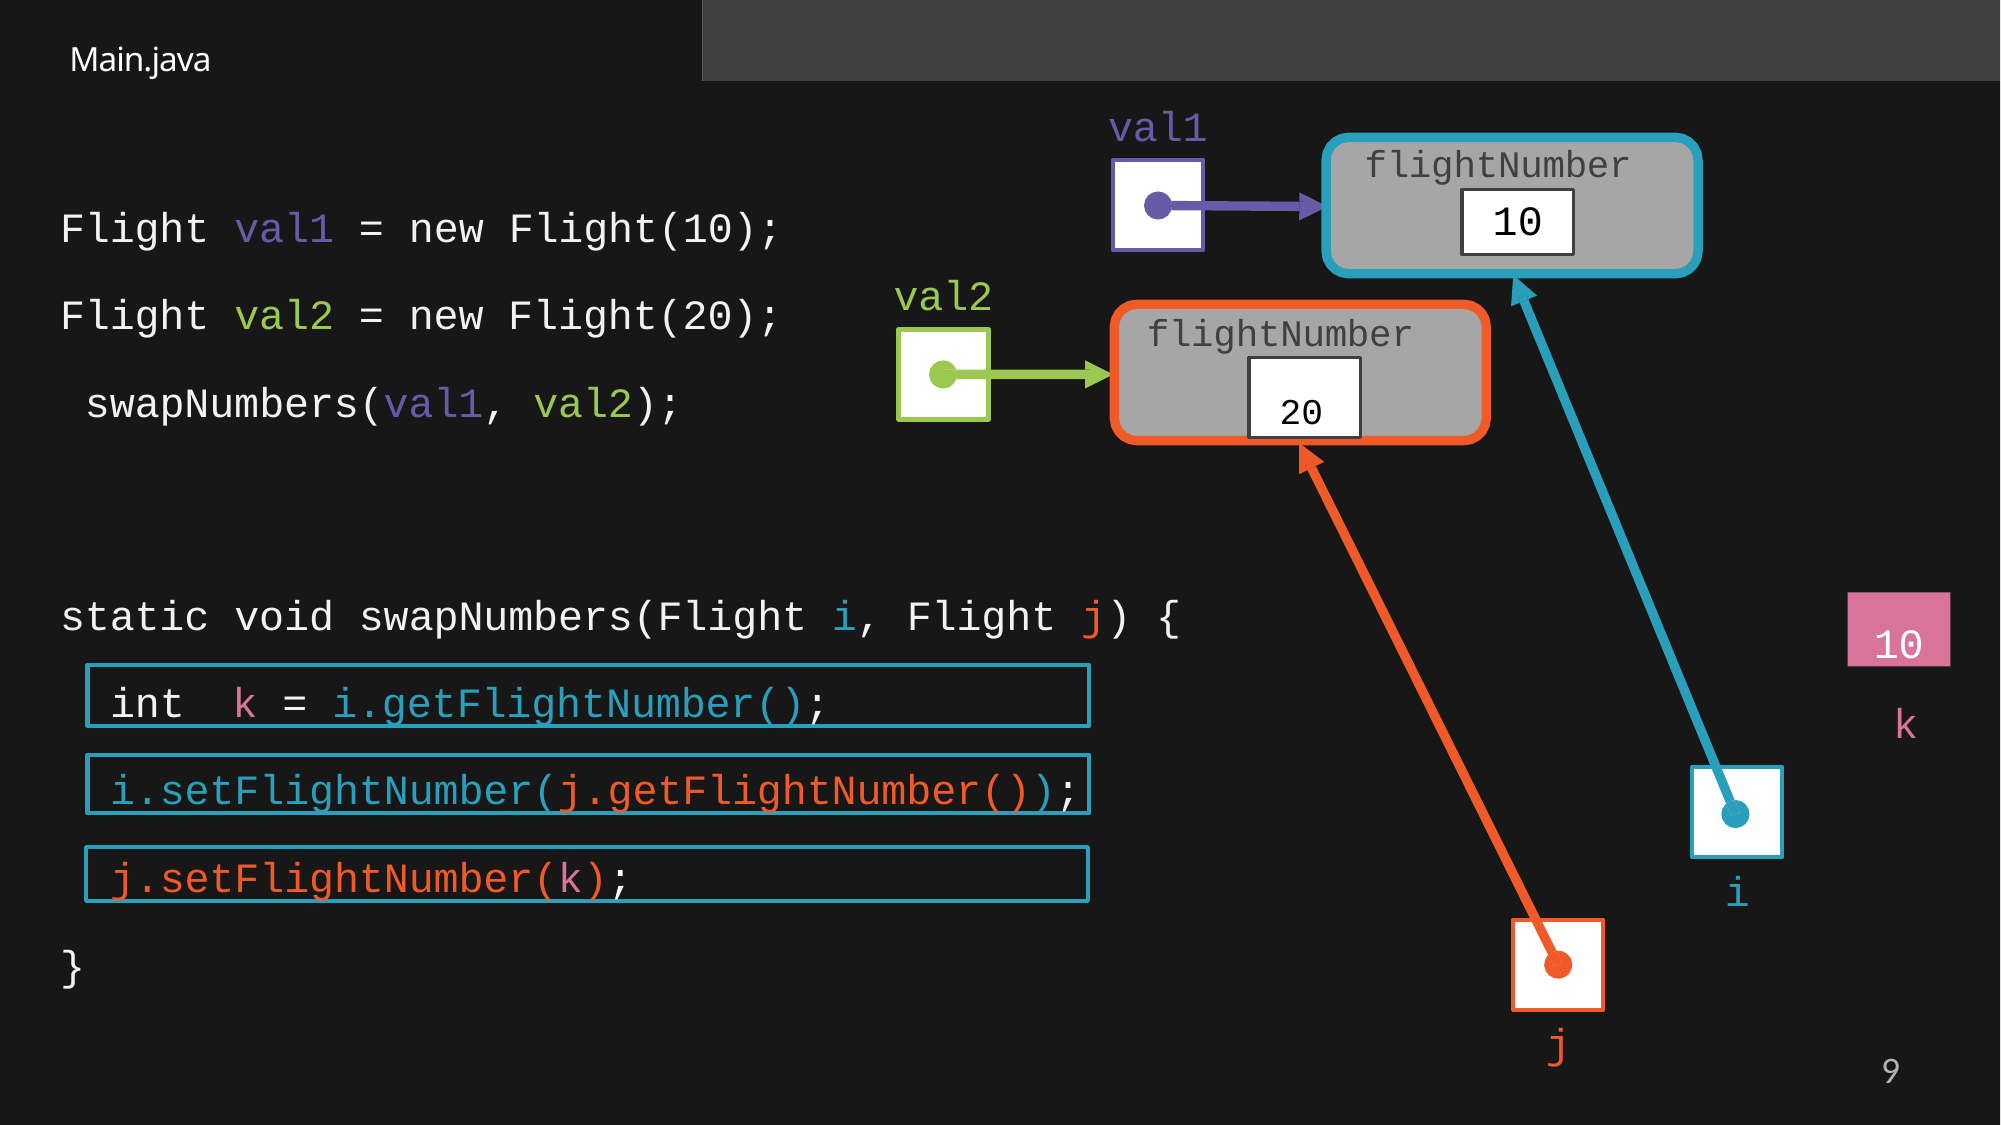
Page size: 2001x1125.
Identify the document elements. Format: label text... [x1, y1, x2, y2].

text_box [1298, 132, 1750, 979]
text_box 10 [1847, 592, 1951, 667]
title val1 [789, 97, 1211, 288]
text_box } [57, 936, 88, 989]
text_box k [1891, 695, 1921, 748]
text_box val2 [891, 267, 996, 320]
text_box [896, 327, 1114, 422]
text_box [1510, 988, 1606, 1012]
text_box 20 [1248, 357, 1293, 438]
text_box [1114, 304, 1293, 441]
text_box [1110, 157, 1293, 253]
text_box j [1543, 1020, 1573, 1046]
text_box j.setFlightNumber(k); [86, 847, 1088, 901]
text_box int k = i.getFlightNumber(); [87, 664, 1090, 726]
text_box i.setFlightNumber(j.getFlightNumber()); [87, 754, 1090, 814]
text_box Main.java [67, 36, 226, 79]
text_box Flight val1 = new Flight(10); Flight val2 = new Flight(20); swapNumbers(val1, val2); [57, 198, 788, 426]
text_box static void swapNumbers(Flight i, Flight j) { [57, 586, 1188, 639]
slide_number 9 [1440, 1046, 1900, 1103]
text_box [1755, 764, 1785, 860]
